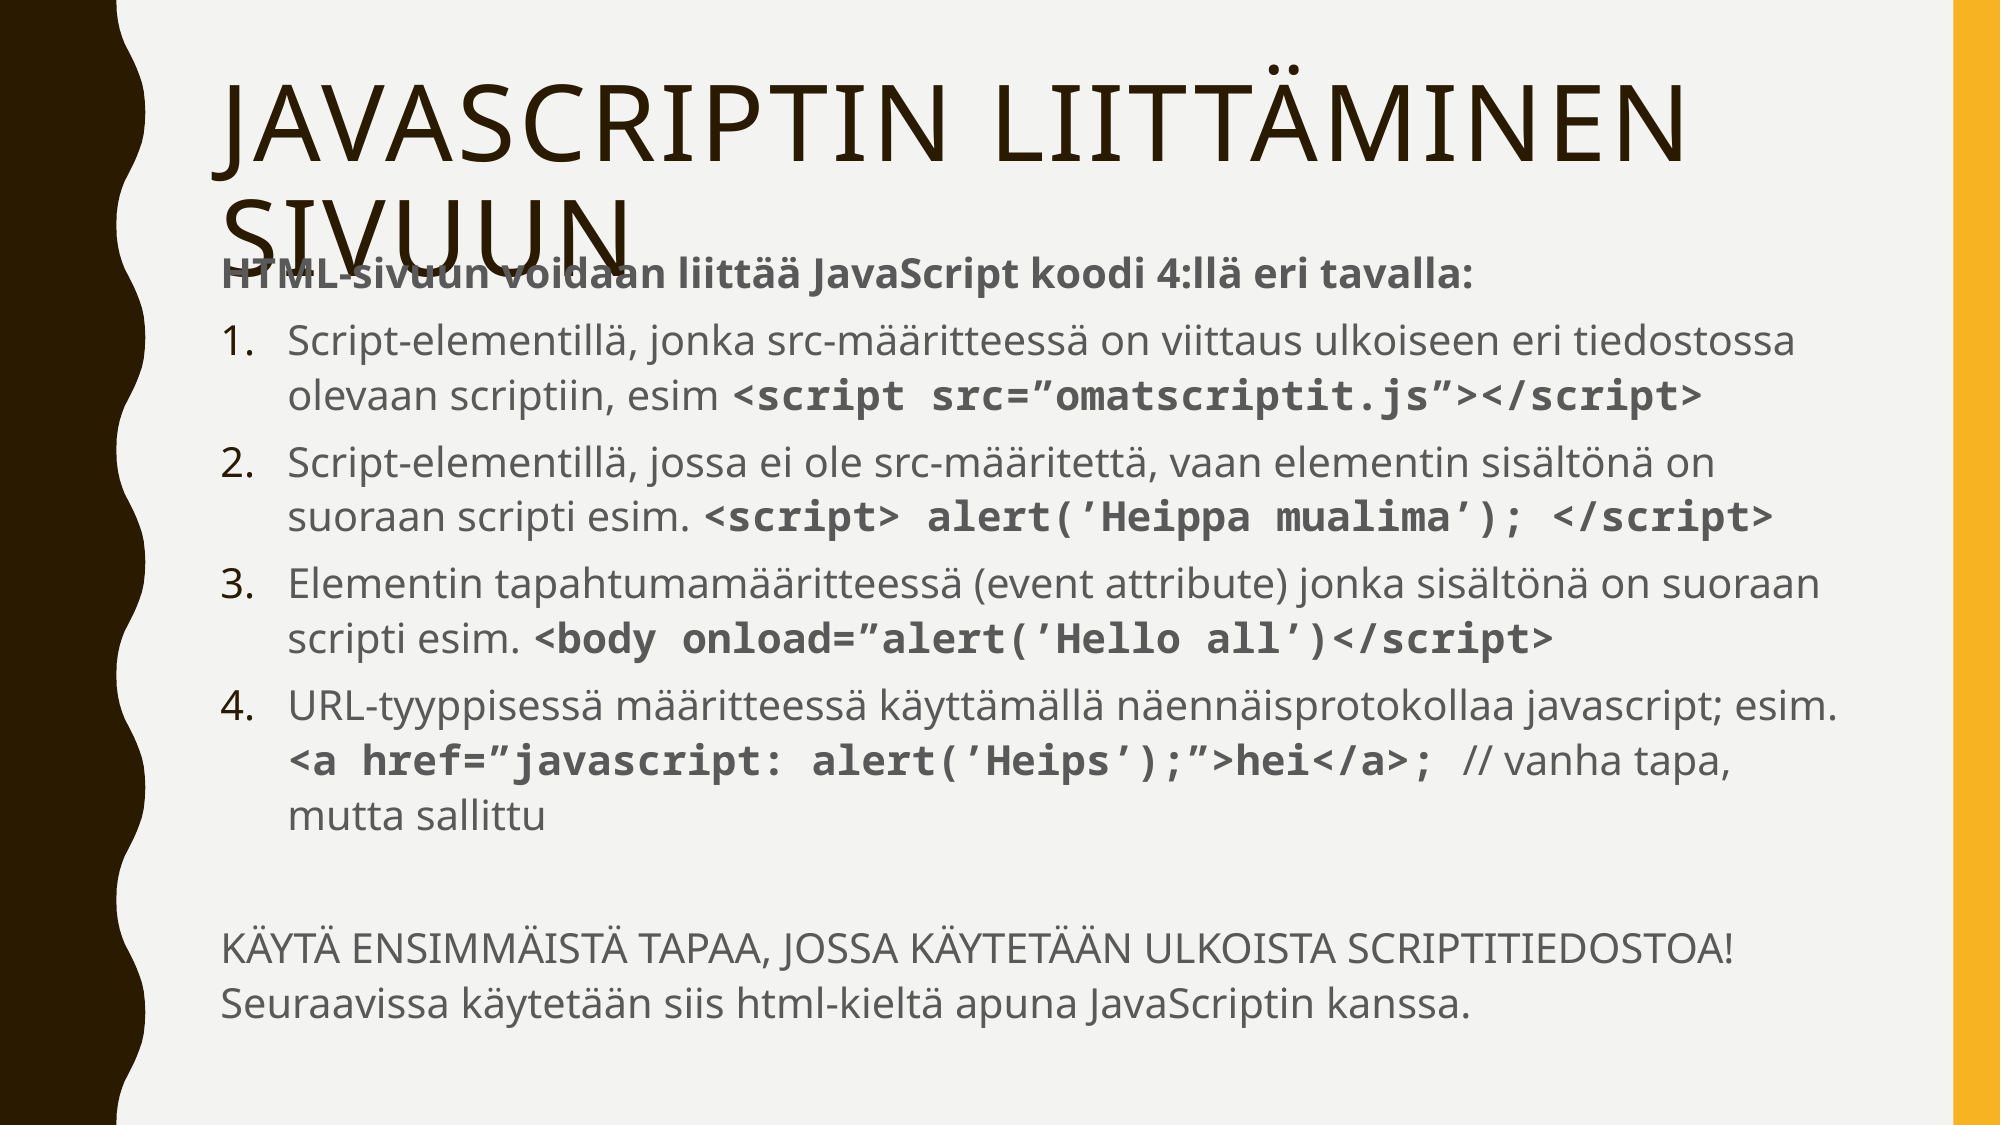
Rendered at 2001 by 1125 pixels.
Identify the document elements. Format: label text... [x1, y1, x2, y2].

title Javascriptin liittäminen sivuun [205, 62, 1875, 234]
list HTML-sivuun voidaan liittää JavaScript koodi 4:llä eri tavalla: Script-elementillä, jonka src-määritteessä on viittaus ulkoiseen eri tiedostossa olevaan scriptiin, esim <script src=”omatscriptit.js”></script> Script-elementillä, jossa ei ole src-määritettä, vaan elementin sisältönä on suoraan scripti esim. <script> alert(’Heippa mualima’); </script> Elementin tapahtumamääritteessä (event attribute) jonka sisältönä on suoraan scripti esim. <body onload=”alert(’Hello all’)</script> URL-tyyppisessä määritteessä käyttämällä näennäisprotokollaa javascript; esim. <a href=”javascript: alert(’Heips’);”>hei</a>; // vanha tapa, mutta sallittu KÄYTÄ ENSIMMÄISTÄ TAPAA, JOSSA KÄYTETÄÄN ULKOISTA SCRIPTITIEDOSTOA! Seuraavissa käytetään siis html-kieltä apuna JavaScriptin kanssa. [205, 234, 1875, 1050]
